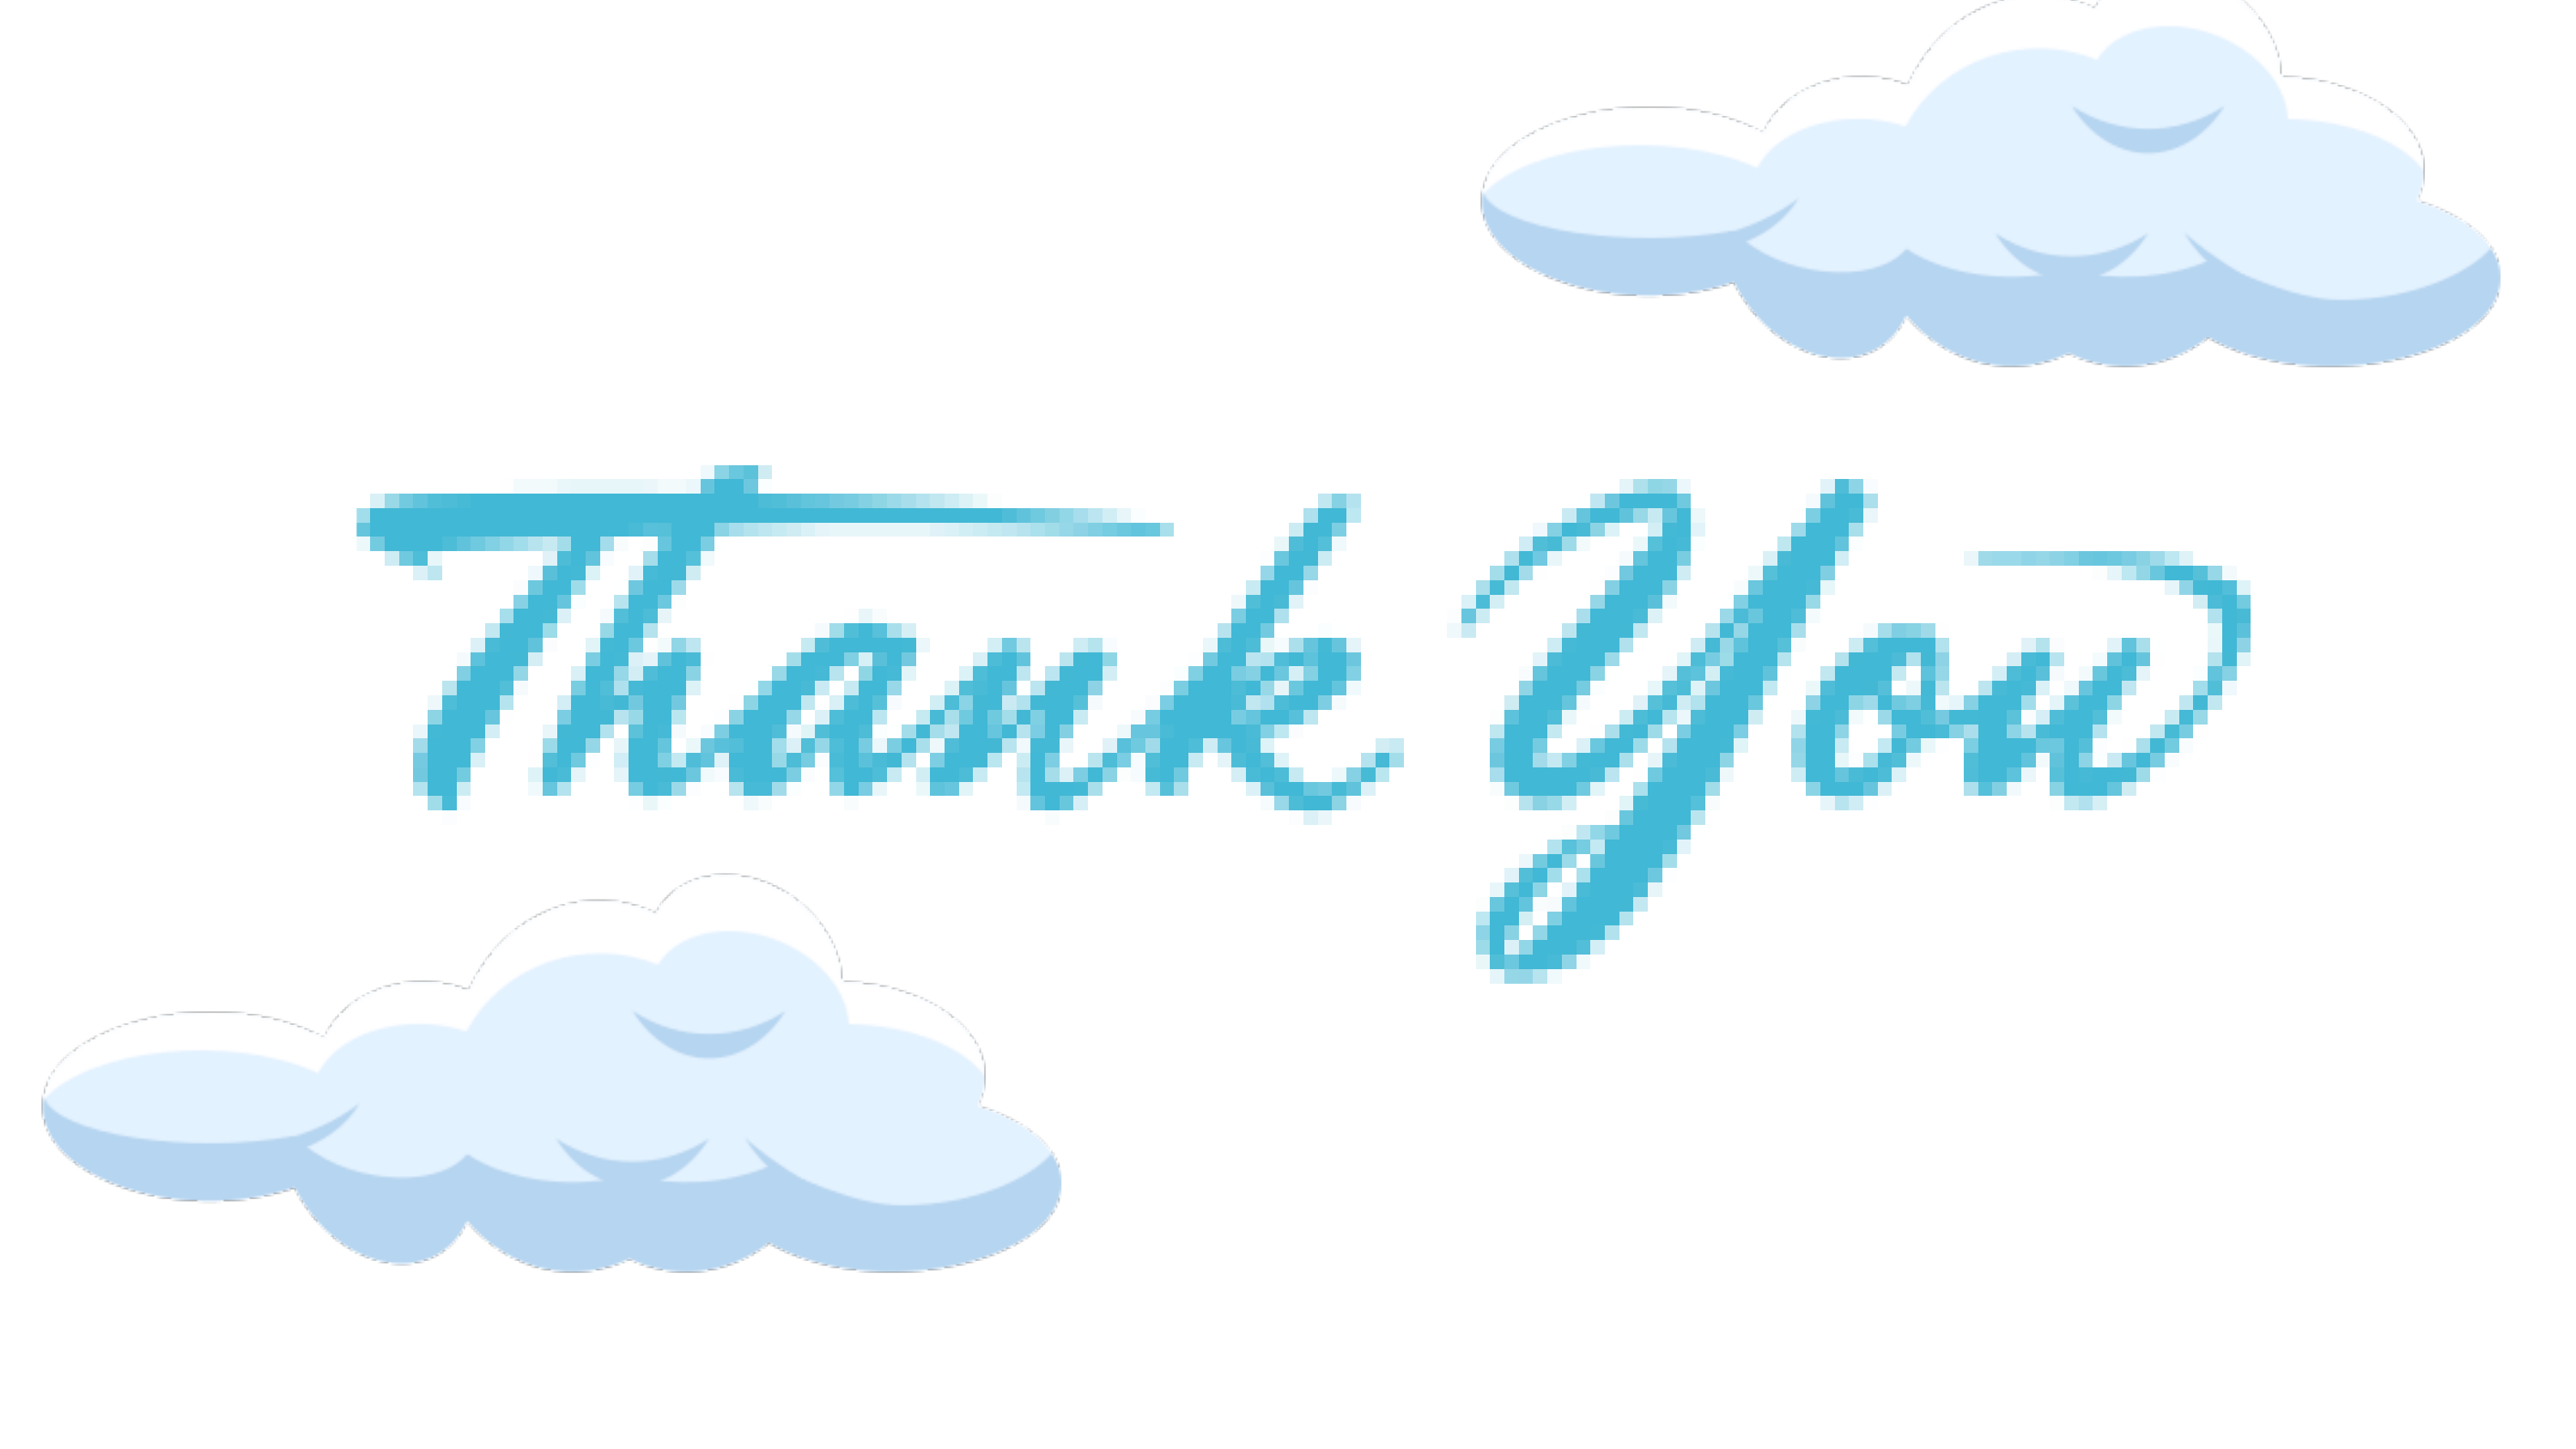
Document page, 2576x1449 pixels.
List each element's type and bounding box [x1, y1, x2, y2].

text_box [1470, 0, 2501, 398]
text_box [31, 863, 1062, 1304]
text_box [356, 465, 2294, 984]
